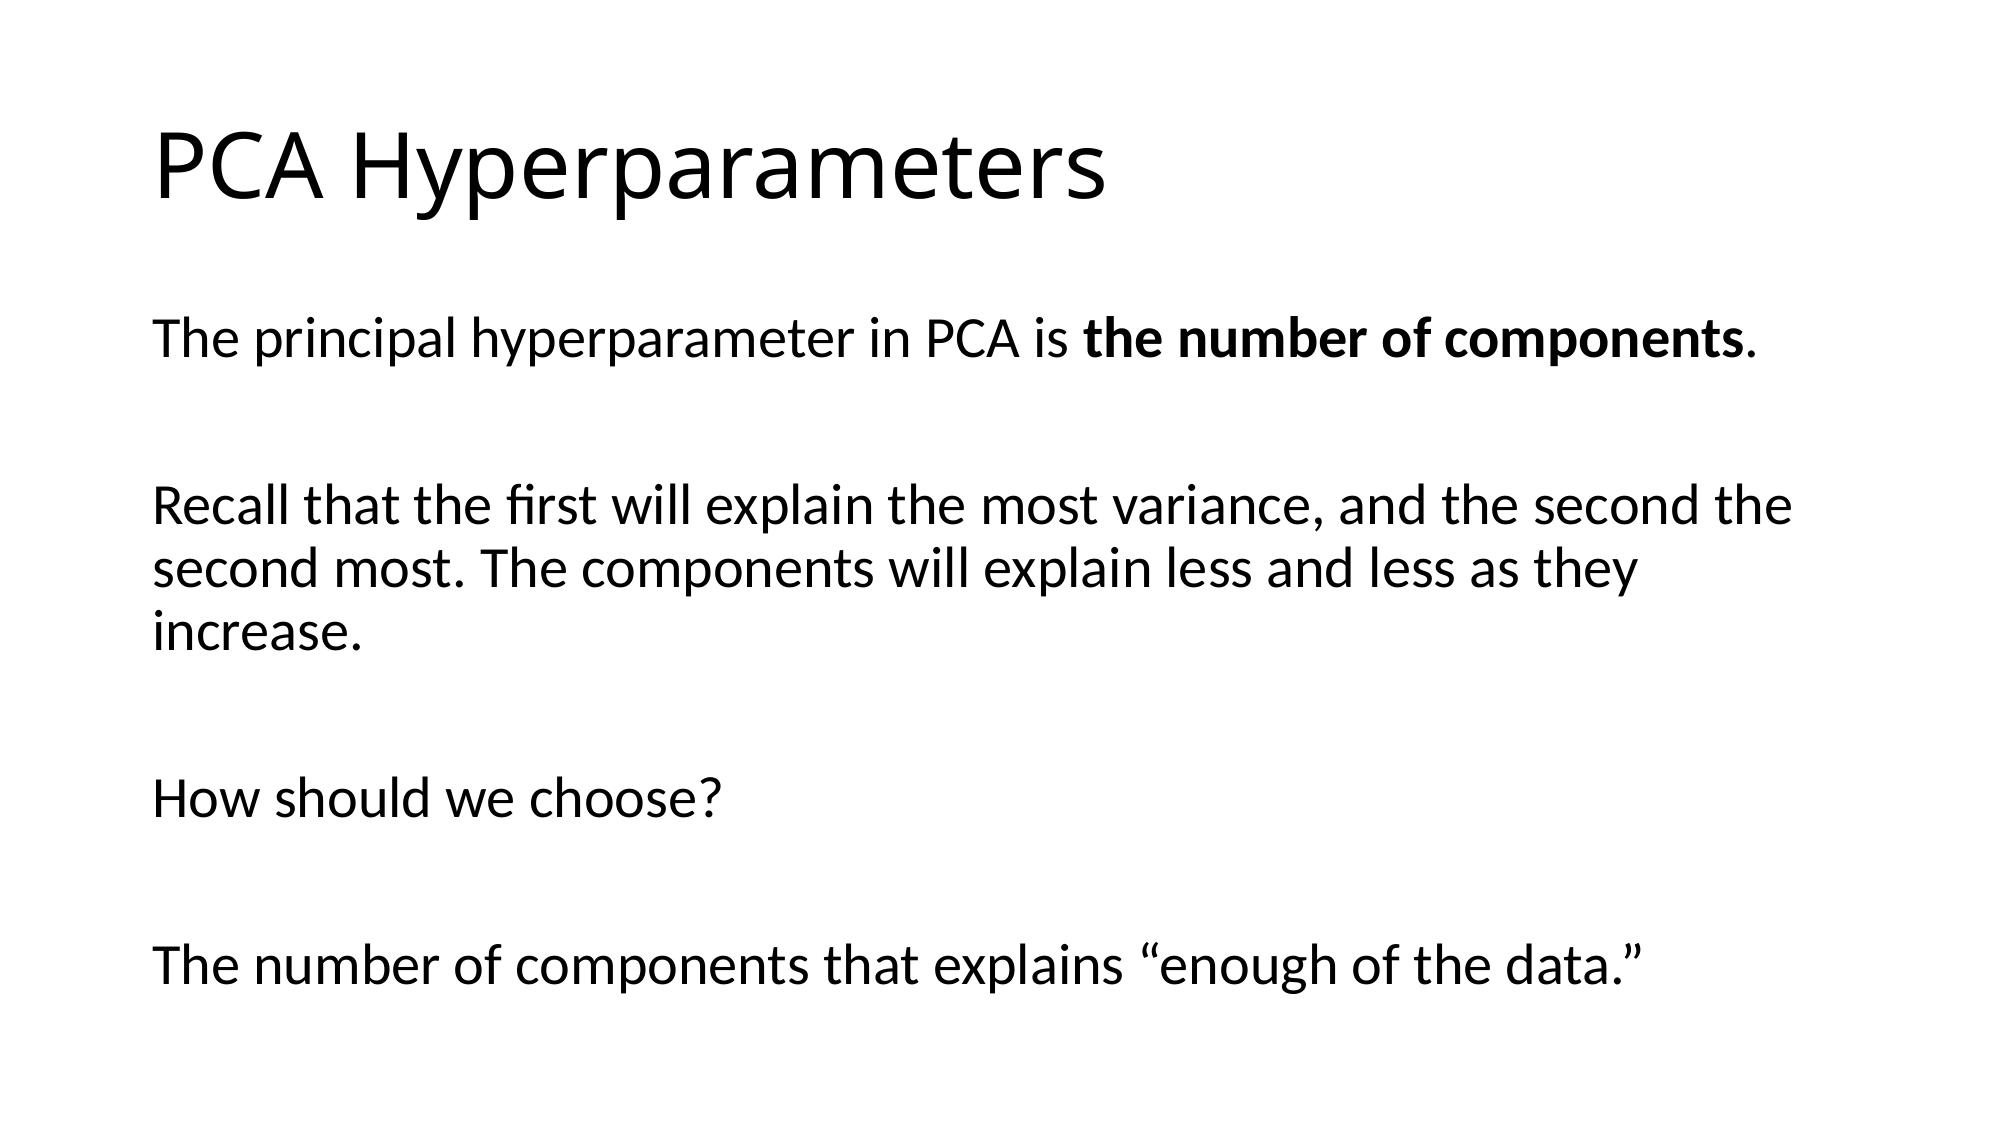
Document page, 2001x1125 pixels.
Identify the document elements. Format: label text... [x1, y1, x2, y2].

list The principal hyperparameter in PCA is the number of components. Recall that the first will explain the most variance, and the second the second most. The components will explain less and less as they increase. How should we choose? The number of components that explains “enough of the data.” [137, 299, 1863, 1014]
title PCA Hyperparameters [137, 59, 1863, 278]
